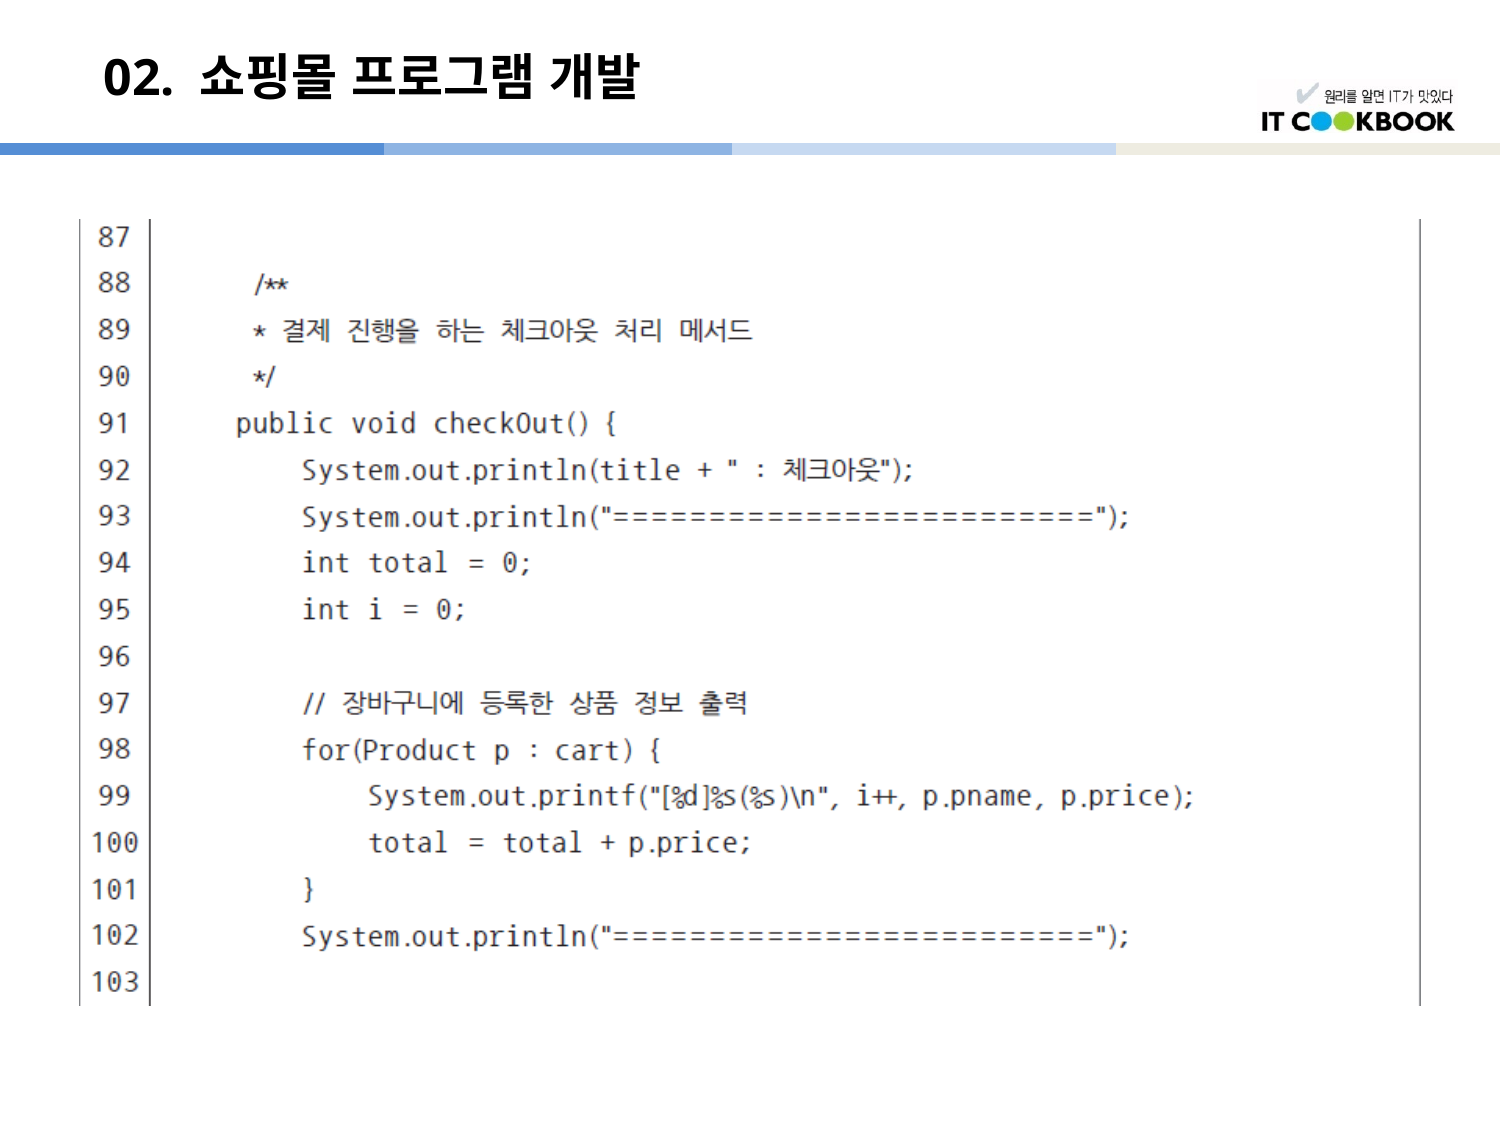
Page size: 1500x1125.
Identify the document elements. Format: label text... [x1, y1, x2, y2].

title 02. 쇼핑몰 프로그램 개발 [88, 30, 1211, 121]
picture [1257, 79, 1458, 133]
picture [79, 219, 1421, 1007]
